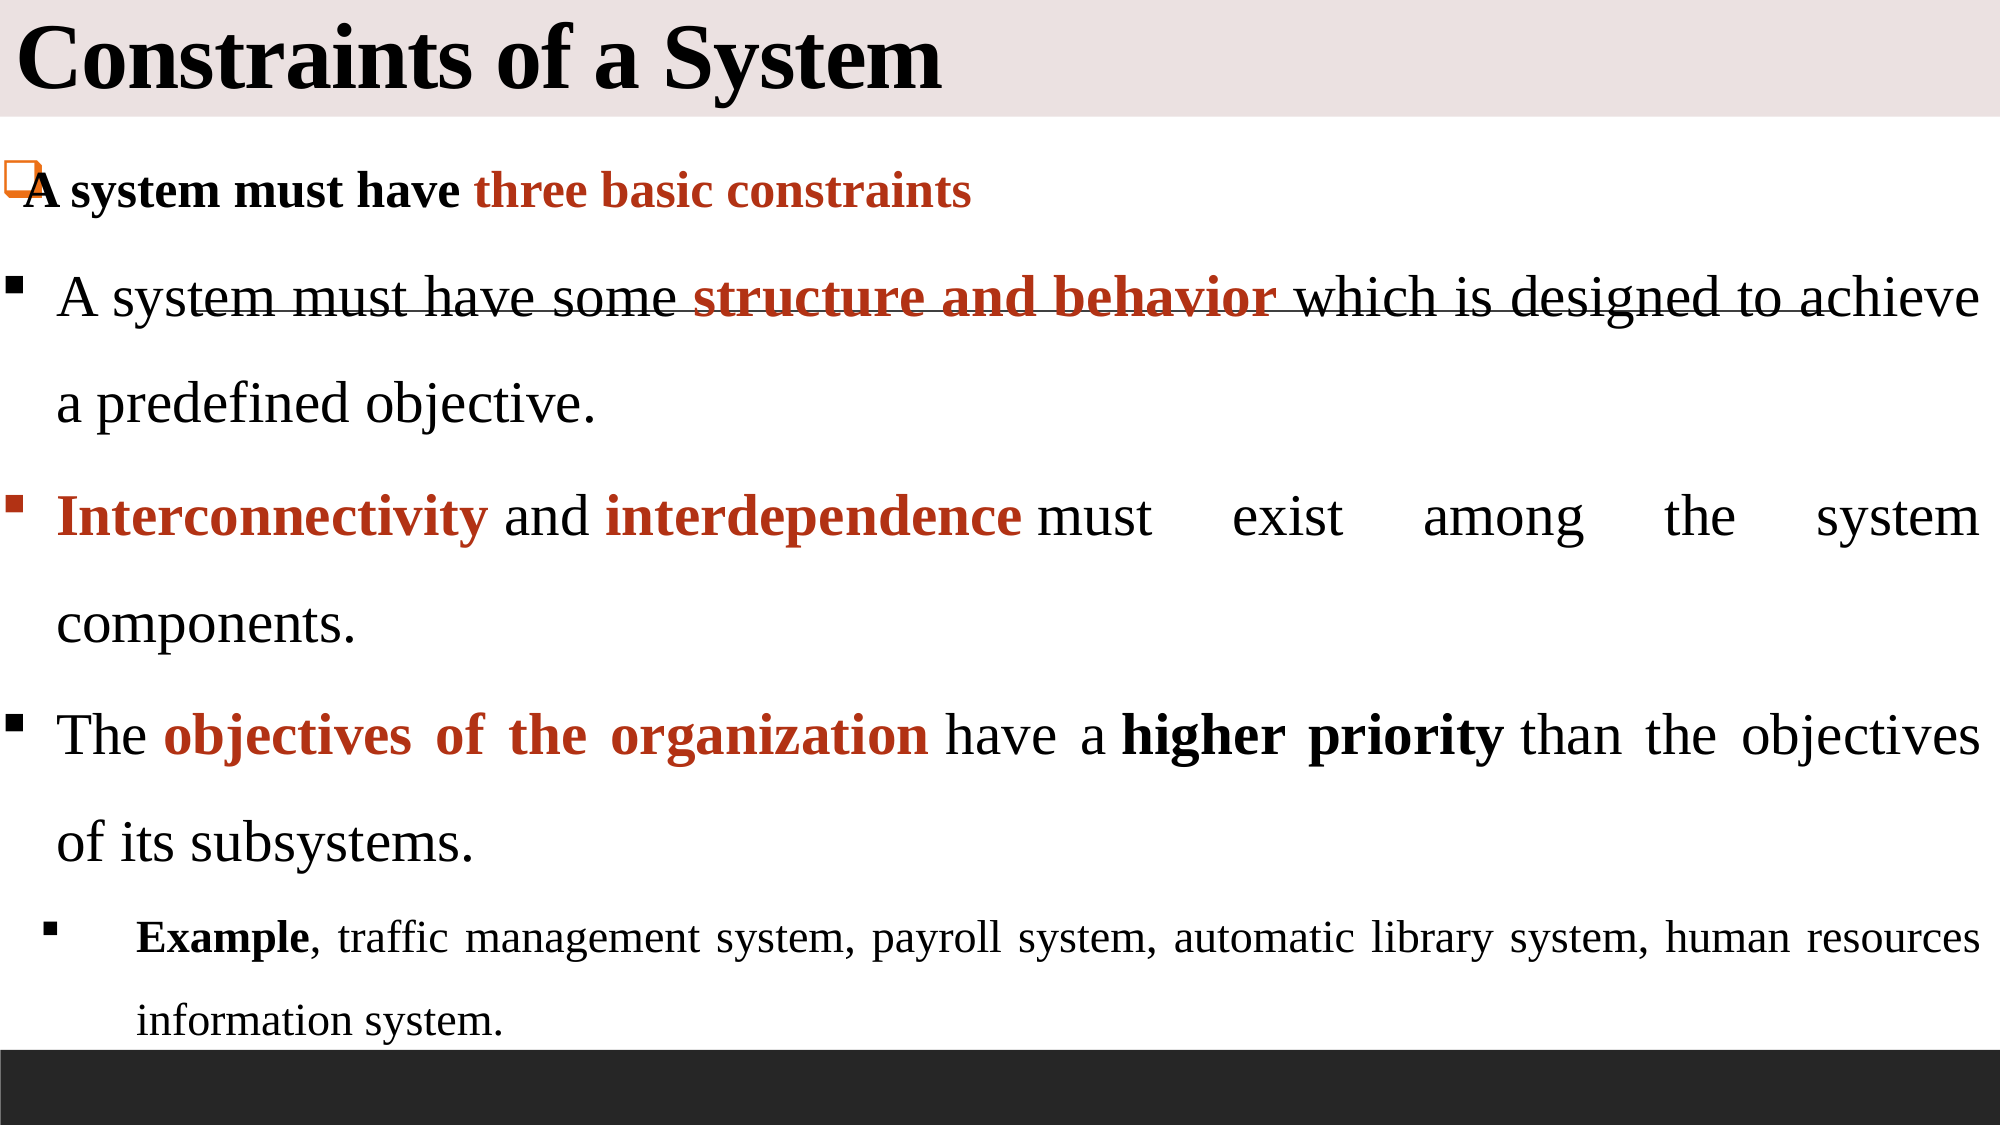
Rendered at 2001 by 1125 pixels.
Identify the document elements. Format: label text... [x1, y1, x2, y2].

title Constraints of a System [0, 0, 2000, 117]
list A system must have three basic constraints A system must have some structure and behavior which is designed to achieve a predefined objective. Interconnectivity and interdependence must exist among the system components. The objectives of the organization have a higher priority than the objectives of its subsystems. Example, traffic management system, payroll system, automatic library system, human resources information system. [0, 116, 1982, 1069]
